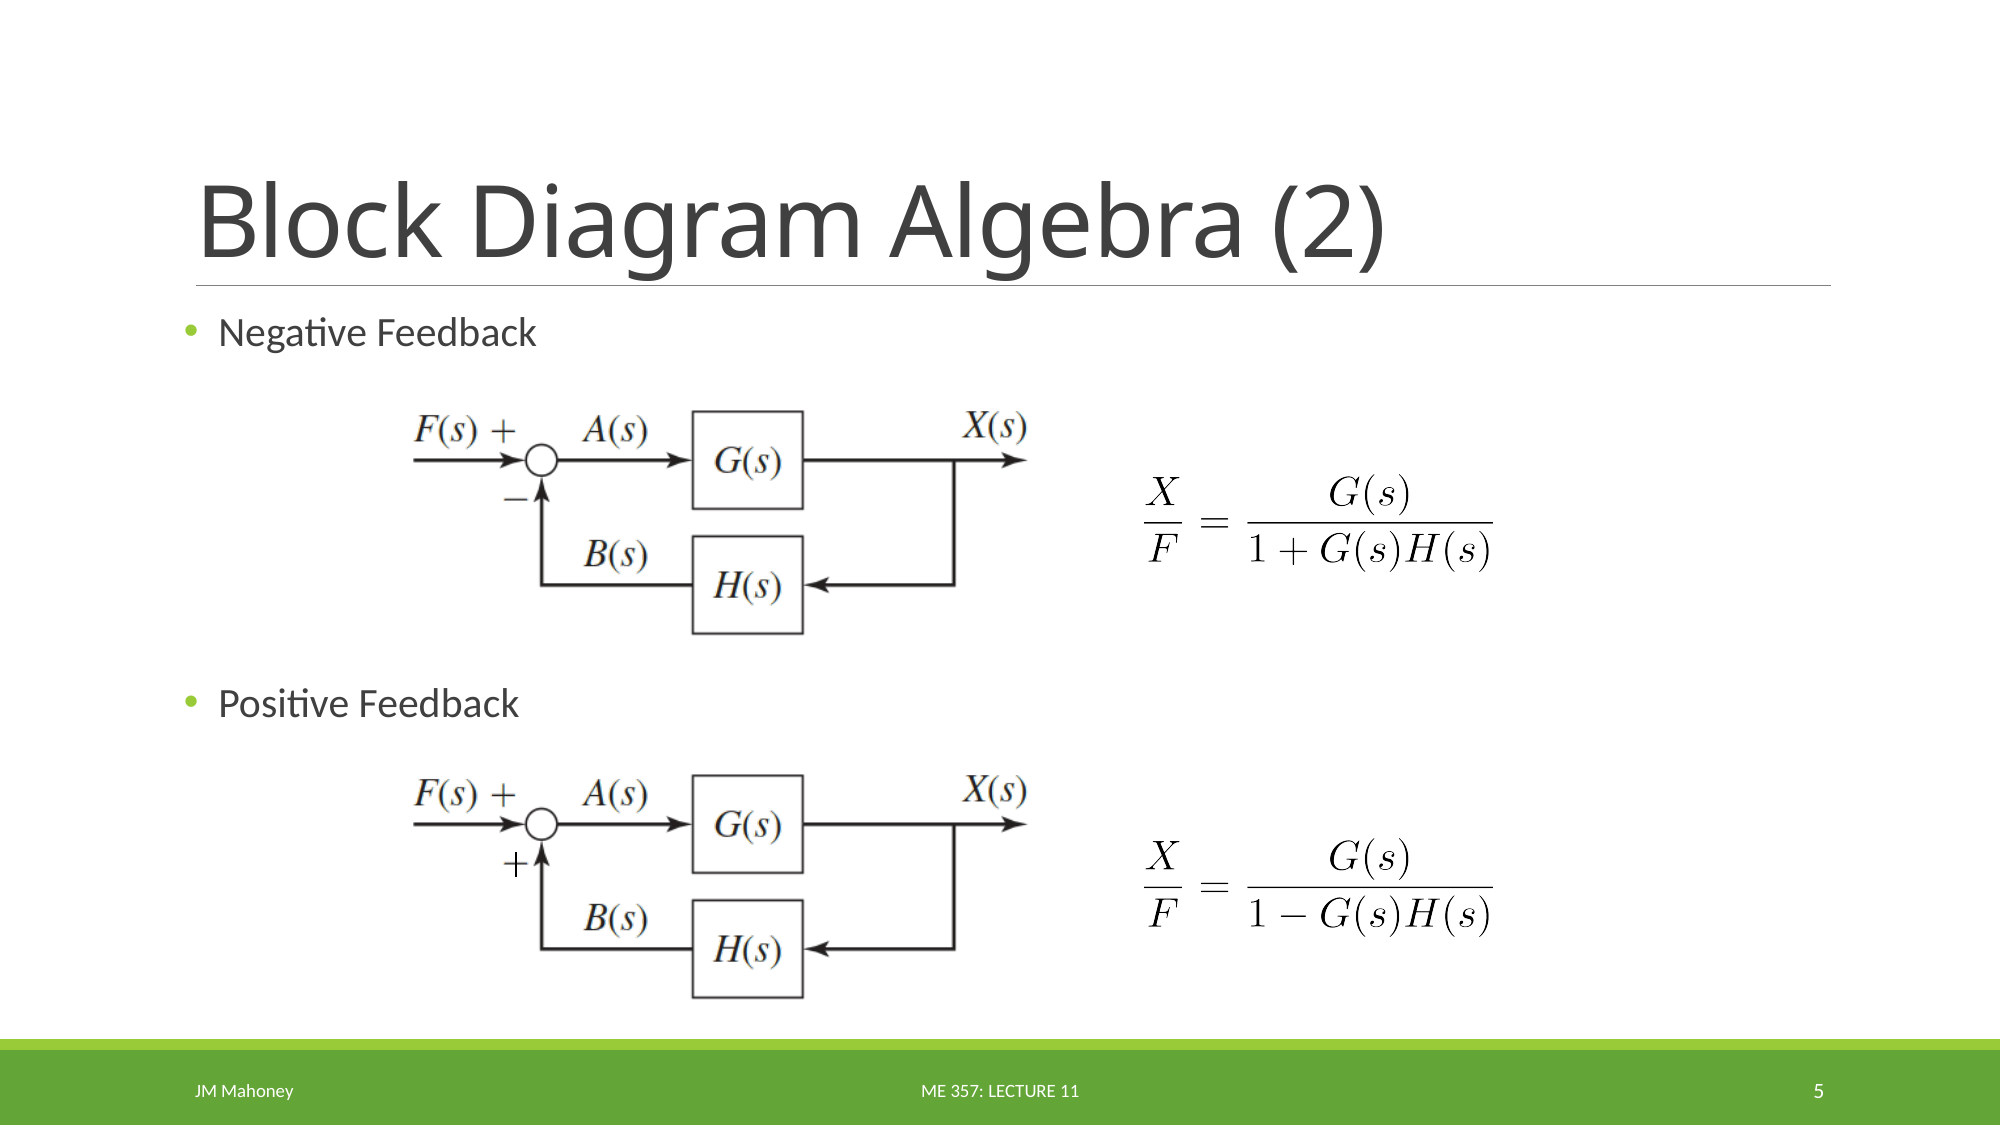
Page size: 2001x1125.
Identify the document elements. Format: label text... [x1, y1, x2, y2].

slide_number JM Mahoney [180, 1059, 586, 1120]
picture [411, 410, 1030, 637]
slide_number 5 [1624, 1059, 1840, 1120]
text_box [411, 774, 1030, 1001]
list Negative Feedback Positive Feedback [180, 302, 1830, 963]
footer ME 357: Lecture 11 [604, 1059, 1396, 1120]
picture [1143, 838, 1494, 937]
picture [1143, 473, 1494, 573]
title Block Diagram Algebra (2) [180, 47, 1830, 285]
